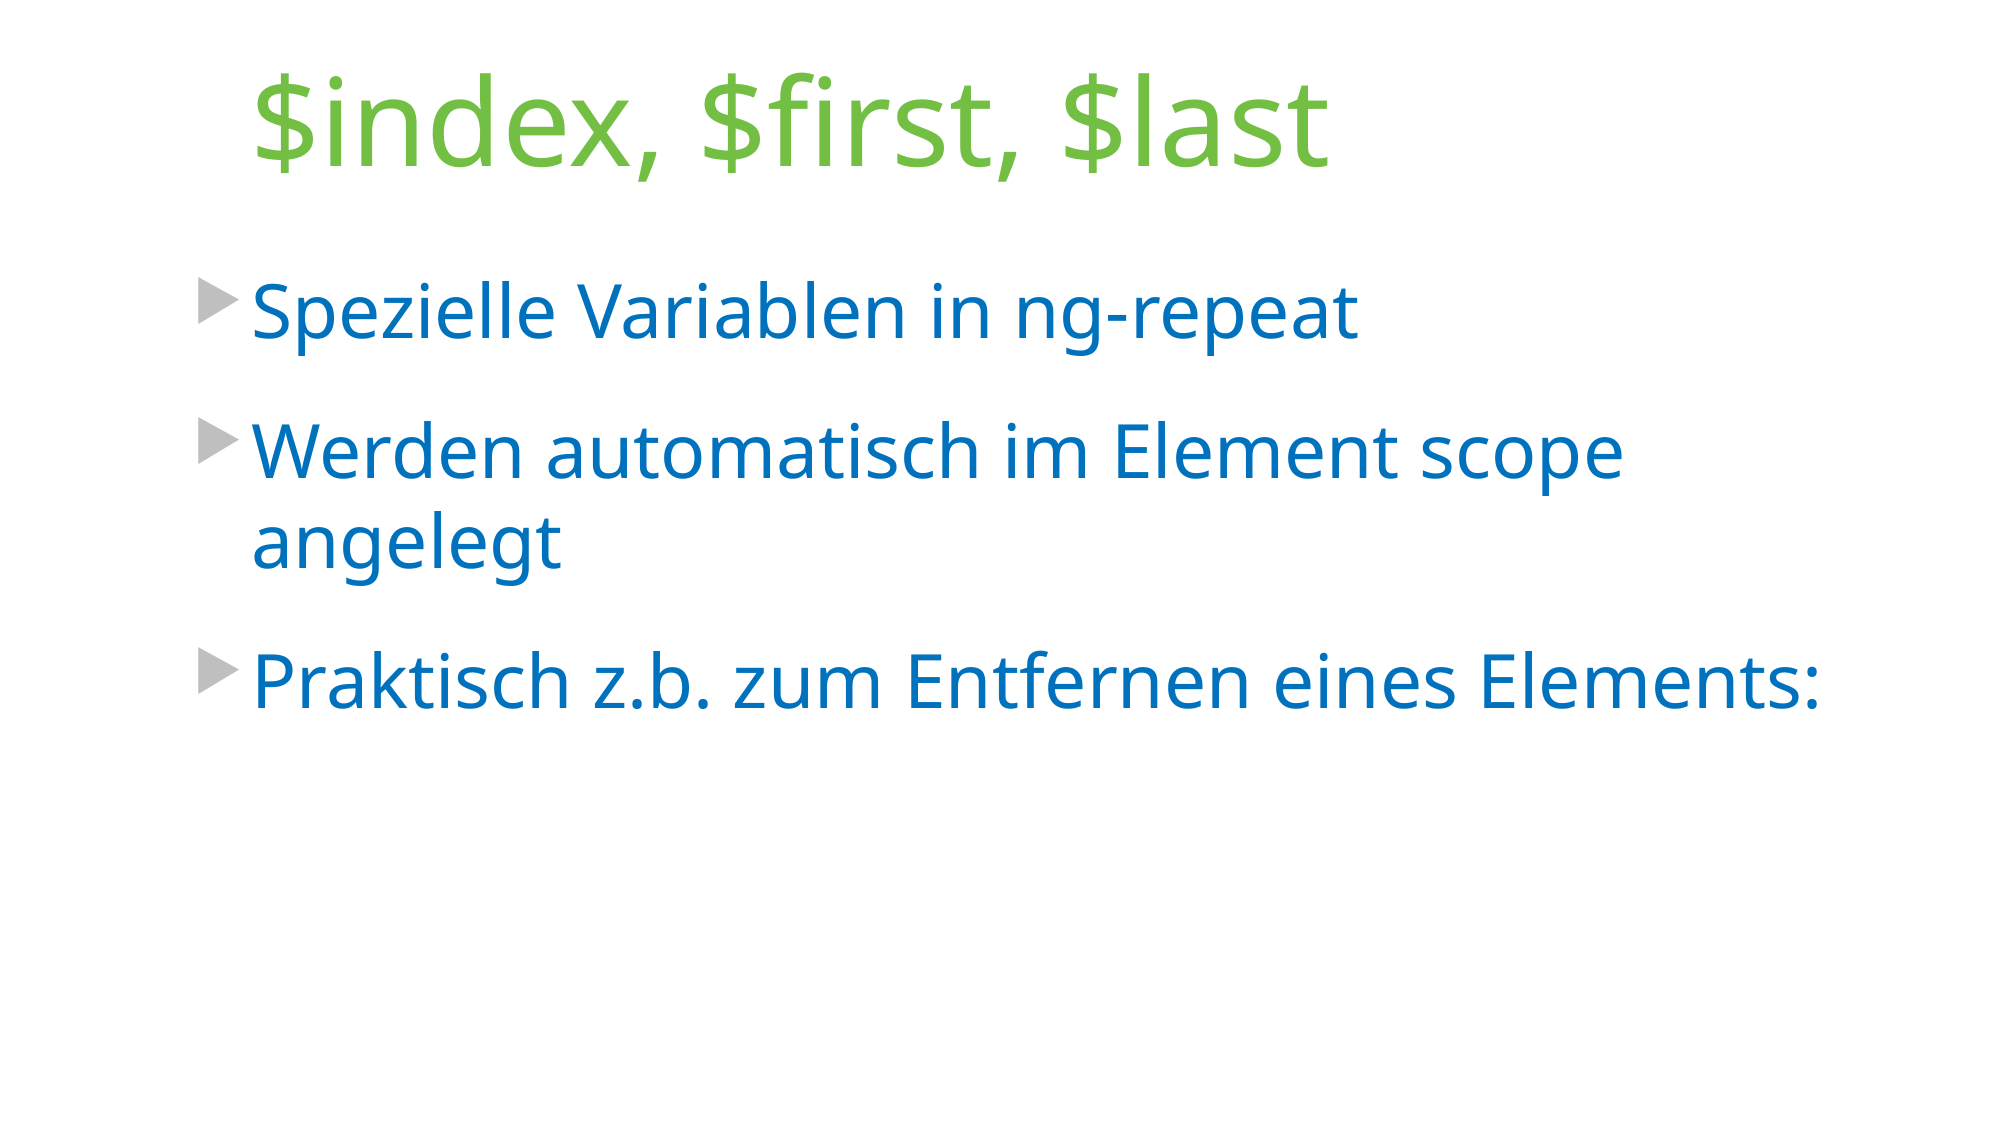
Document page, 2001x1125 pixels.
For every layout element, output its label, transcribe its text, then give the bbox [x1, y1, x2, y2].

title $index, $first, $last [250, 42, 1945, 192]
list Spezielle Variablen in ng-repeat Werden automatisch im Element scope angelegt Praktisch z.b. zum Entfernen eines Elements: [191, 263, 1945, 1125]
